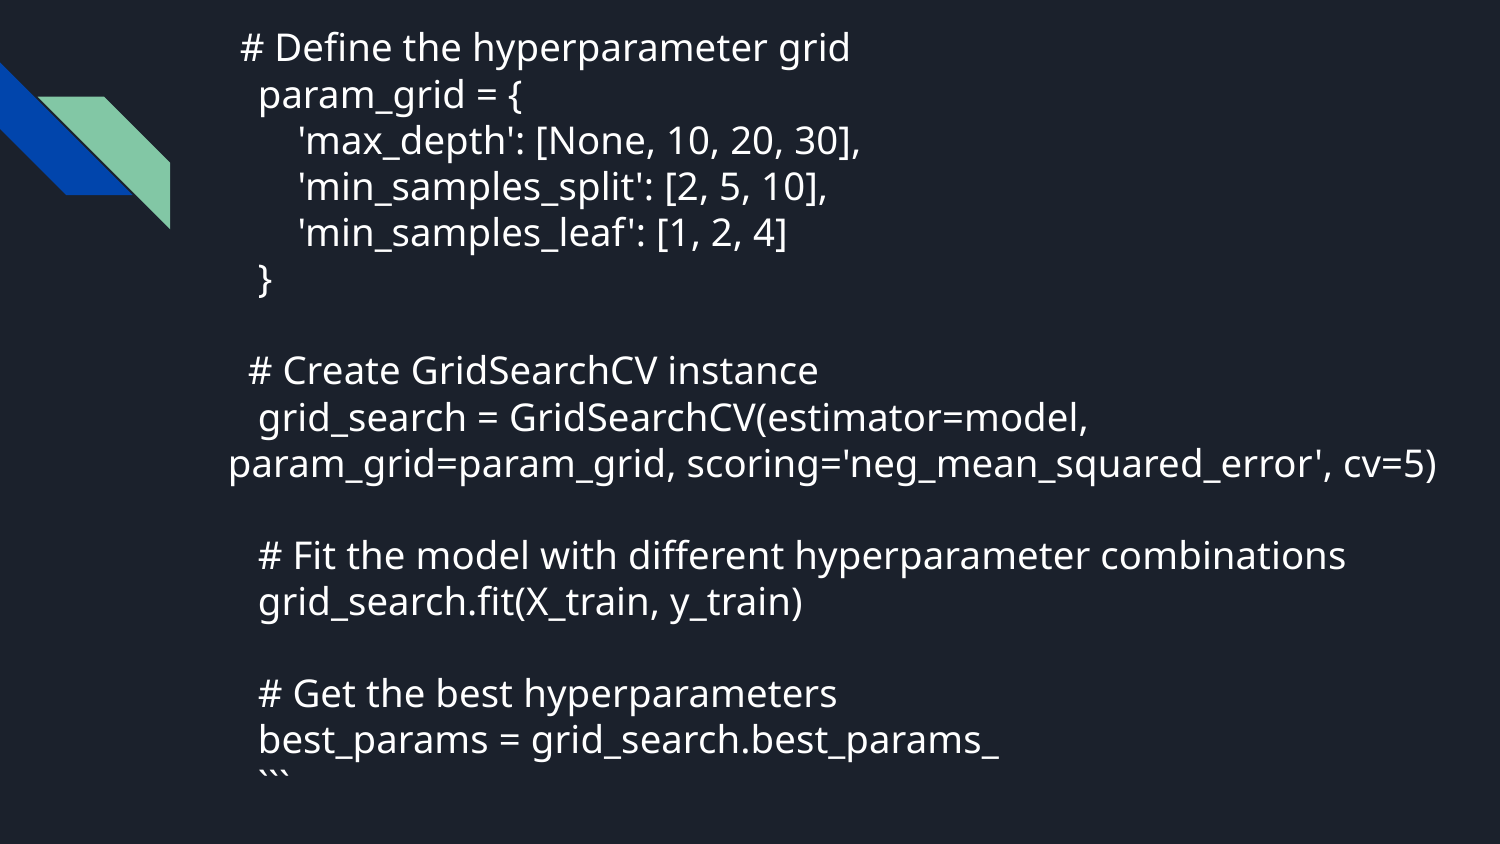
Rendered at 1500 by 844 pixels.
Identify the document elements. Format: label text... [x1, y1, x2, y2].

title # Define the hyperparameter grid param_grid = { 'max_depth': [None, 10, 20, 30], 'min_samples_split': [2, 5, 10], 'min_samples_leaf': [1, 2, 4] } # Create GridSearchCV instance grid_search = GridSearchCV(estimator=model, param_grid=param_grid, scoring='neg_mean_squared_error', cv=5) # Fit the model with different hyperparameter combinations grid_search.fit(X_train, y_train) # Get the best hyperparameters best_params = grid_search.best_params_ ``` [212, 0, 1472, 829]
